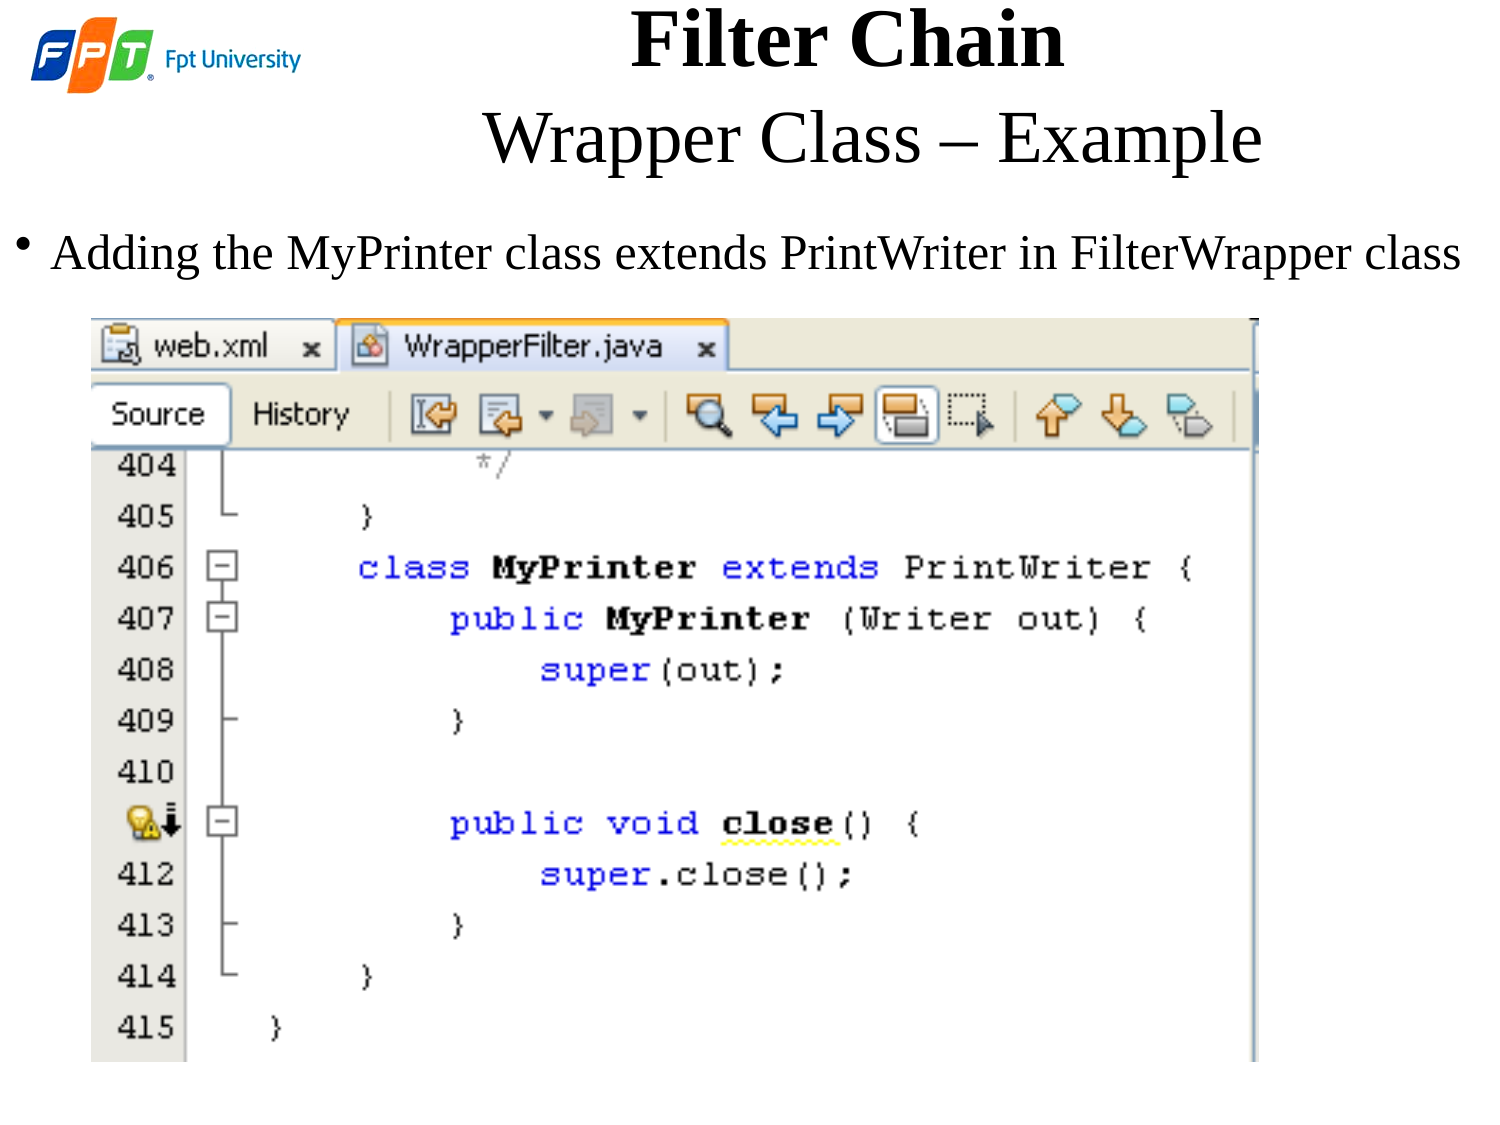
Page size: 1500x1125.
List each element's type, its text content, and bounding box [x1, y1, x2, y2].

title Filter Chain Wrapper Class – Example [217, 0, 1500, 189]
text_box Adding the MyPrinter class extends PrintWriter in FilterWrapper class [0, 212, 1500, 288]
picture [0, 0, 217, 122]
picture [91, 318, 1259, 1063]
